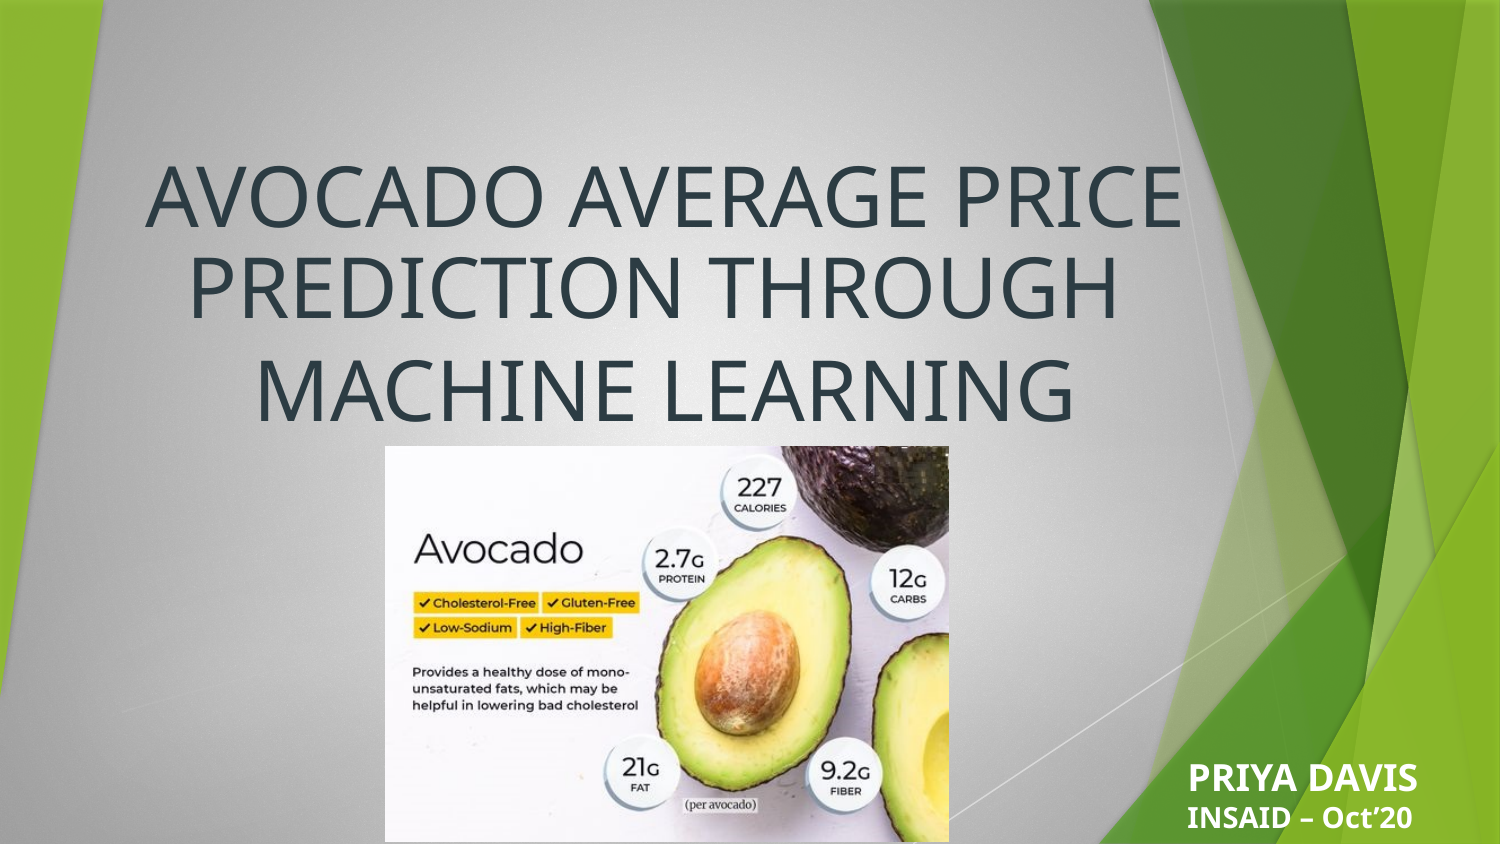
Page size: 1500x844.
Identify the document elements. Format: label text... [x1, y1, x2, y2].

text_box PRIYA DAVIS INSAID – Oct’20 [1172, 746, 1475, 842]
picture [384, 446, 949, 842]
text_box Avocado AVERAGE PRICE Prediction THROUGH MACHINE LEARNING [87, 84, 1244, 447]
